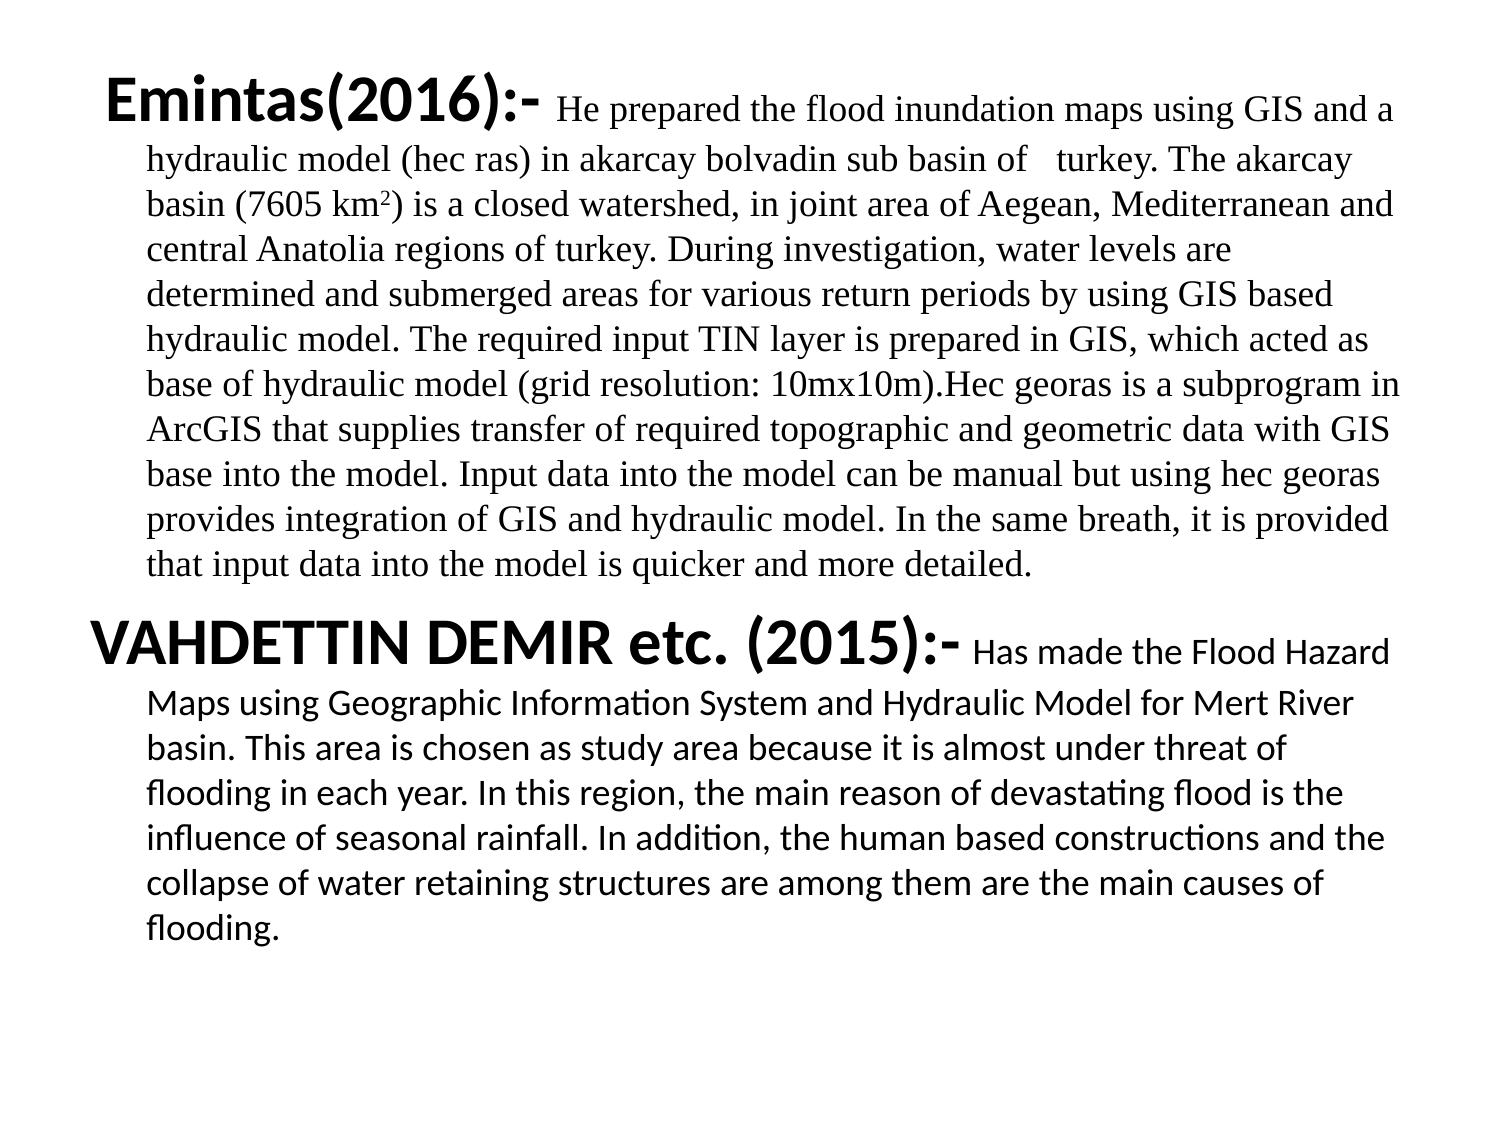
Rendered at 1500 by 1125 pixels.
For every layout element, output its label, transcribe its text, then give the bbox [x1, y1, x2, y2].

list Emintas(2016):- He prepared the flood inundation maps using GIS and a hydraulic model (hec ras) in akarcay bolvadin sub basin of turkey. The akarcay basin (7605 km2) is a closed watershed, in joint area of Aegean, Mediterranean and central Anatolia regions of turkey. During investigation, water levels are determined and submerged areas for various return periods by using GIS based hydraulic model. The required input TIN layer is prepared in GIS, which acted as base of hydraulic model (grid resolution: 10mx10m).Hec georas is a subprogram in ArcGIS that supplies transfer of required topographic and geometric data with GIS base into the model. Input data into the model can be manual but using hec georas provides integration of GIS and hydraulic model. In the same breath, it is provided that input data into the model is quicker and more detailed. VAHDETTIN DEMIR etc. (2015):- Has made the Flood Hazard Maps using Geographic Information System and Hydraulic Model for Mert River basin. This area is chosen as study area because it is almost under threat of flooding in each year. In this region, the main reason of devastating flood is the influence of seasonal rainfall. In addition, the human based constructions and the collapse of water retaining structures are among them are the main causes of flooding. [75, 46, 1425, 1005]
